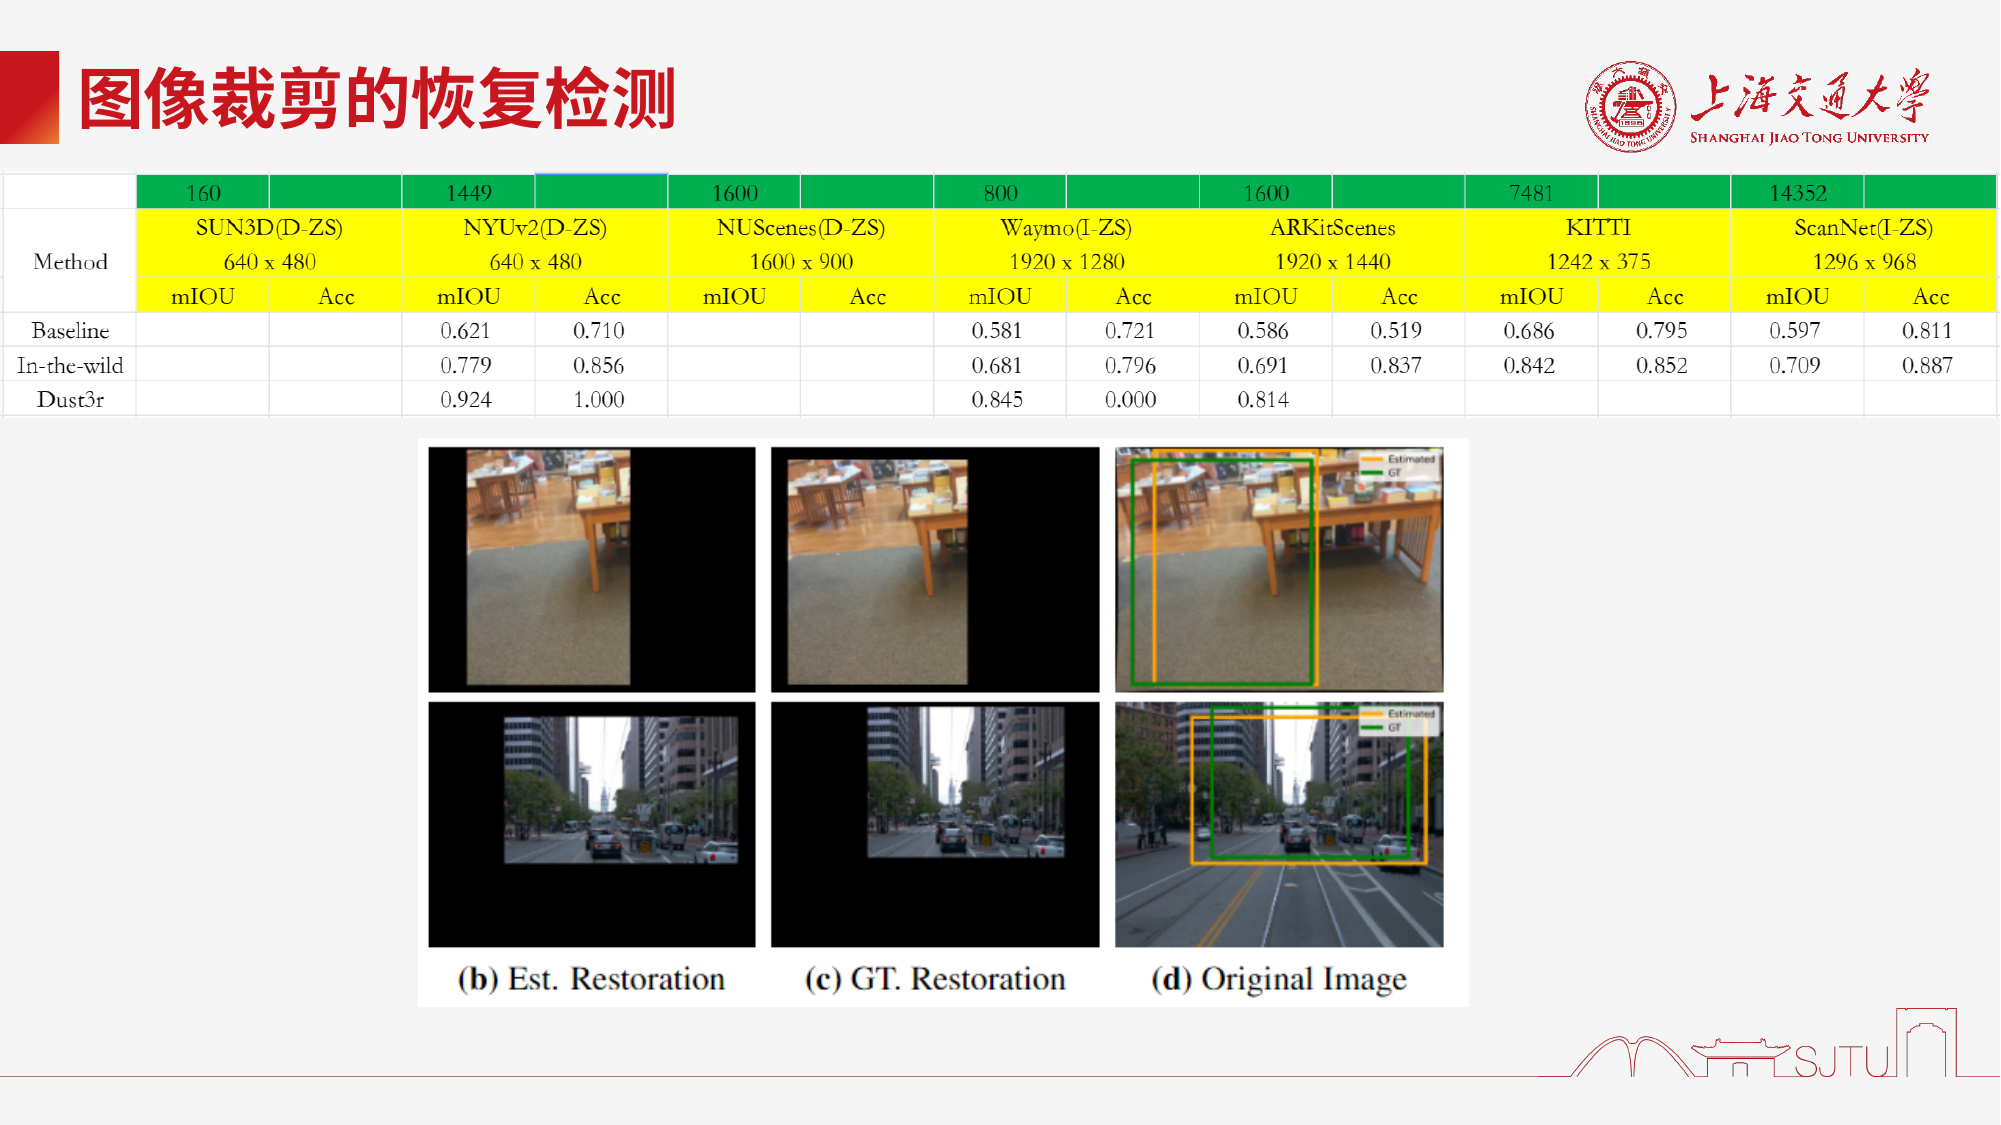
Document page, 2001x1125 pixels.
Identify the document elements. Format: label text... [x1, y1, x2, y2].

picture [1567, 43, 1946, 168]
title 图像裁剪的恢复检测 [62, 43, 1530, 152]
picture [0, 438, 2000, 1077]
picture [0, 171, 2000, 418]
